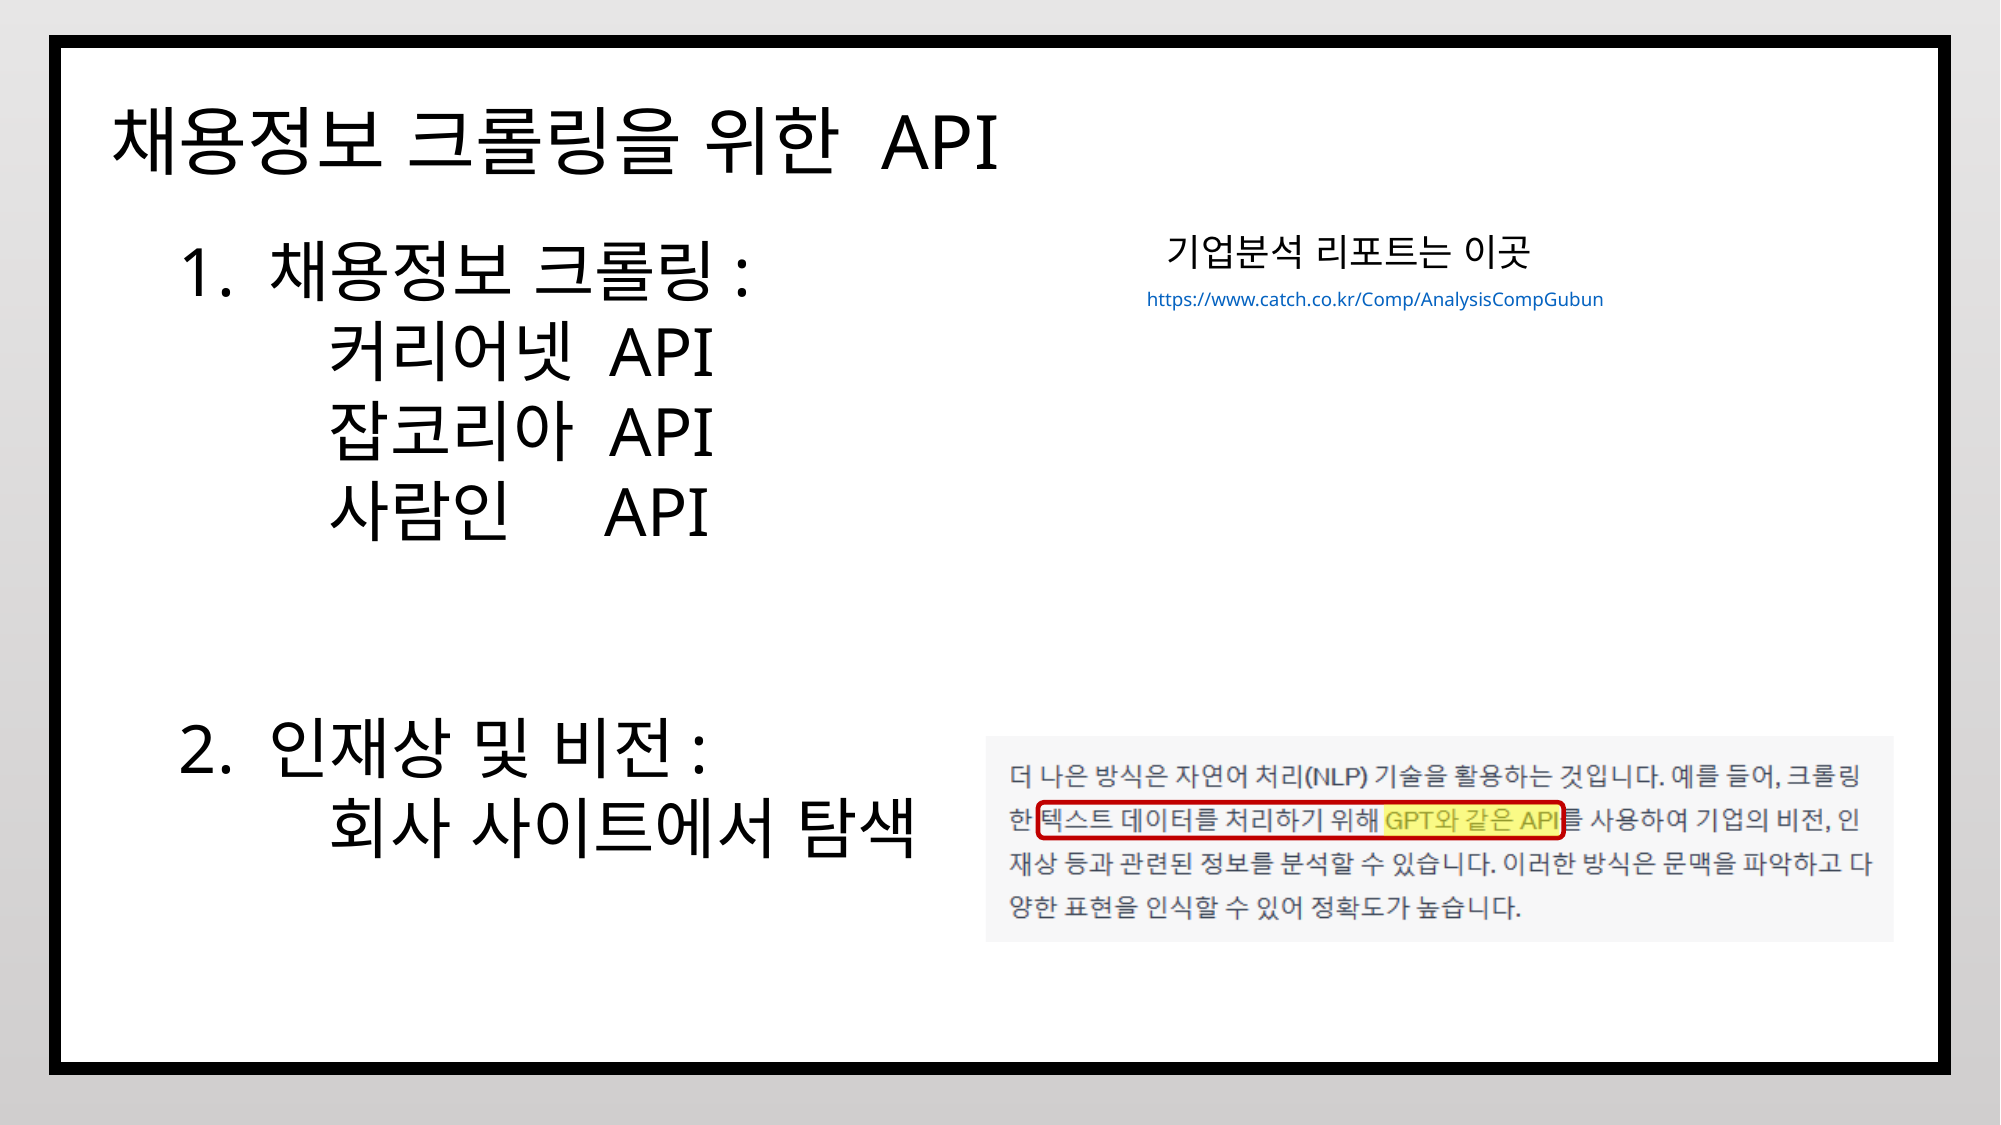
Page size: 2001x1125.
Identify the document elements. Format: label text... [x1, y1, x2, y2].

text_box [1131, 221, 1800, 320]
text_box 1. 채용정보 크롤링: 커리어넷 API 잡코리아 API 사람인 API [164, 222, 1863, 558]
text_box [985, 736, 1894, 942]
text_box 채용정보 크롤링을 위한 API [95, 86, 1877, 192]
text_box 2. 인재상 및 비전: 회사 사이트에서 탐색 [164, 699, 1863, 875]
